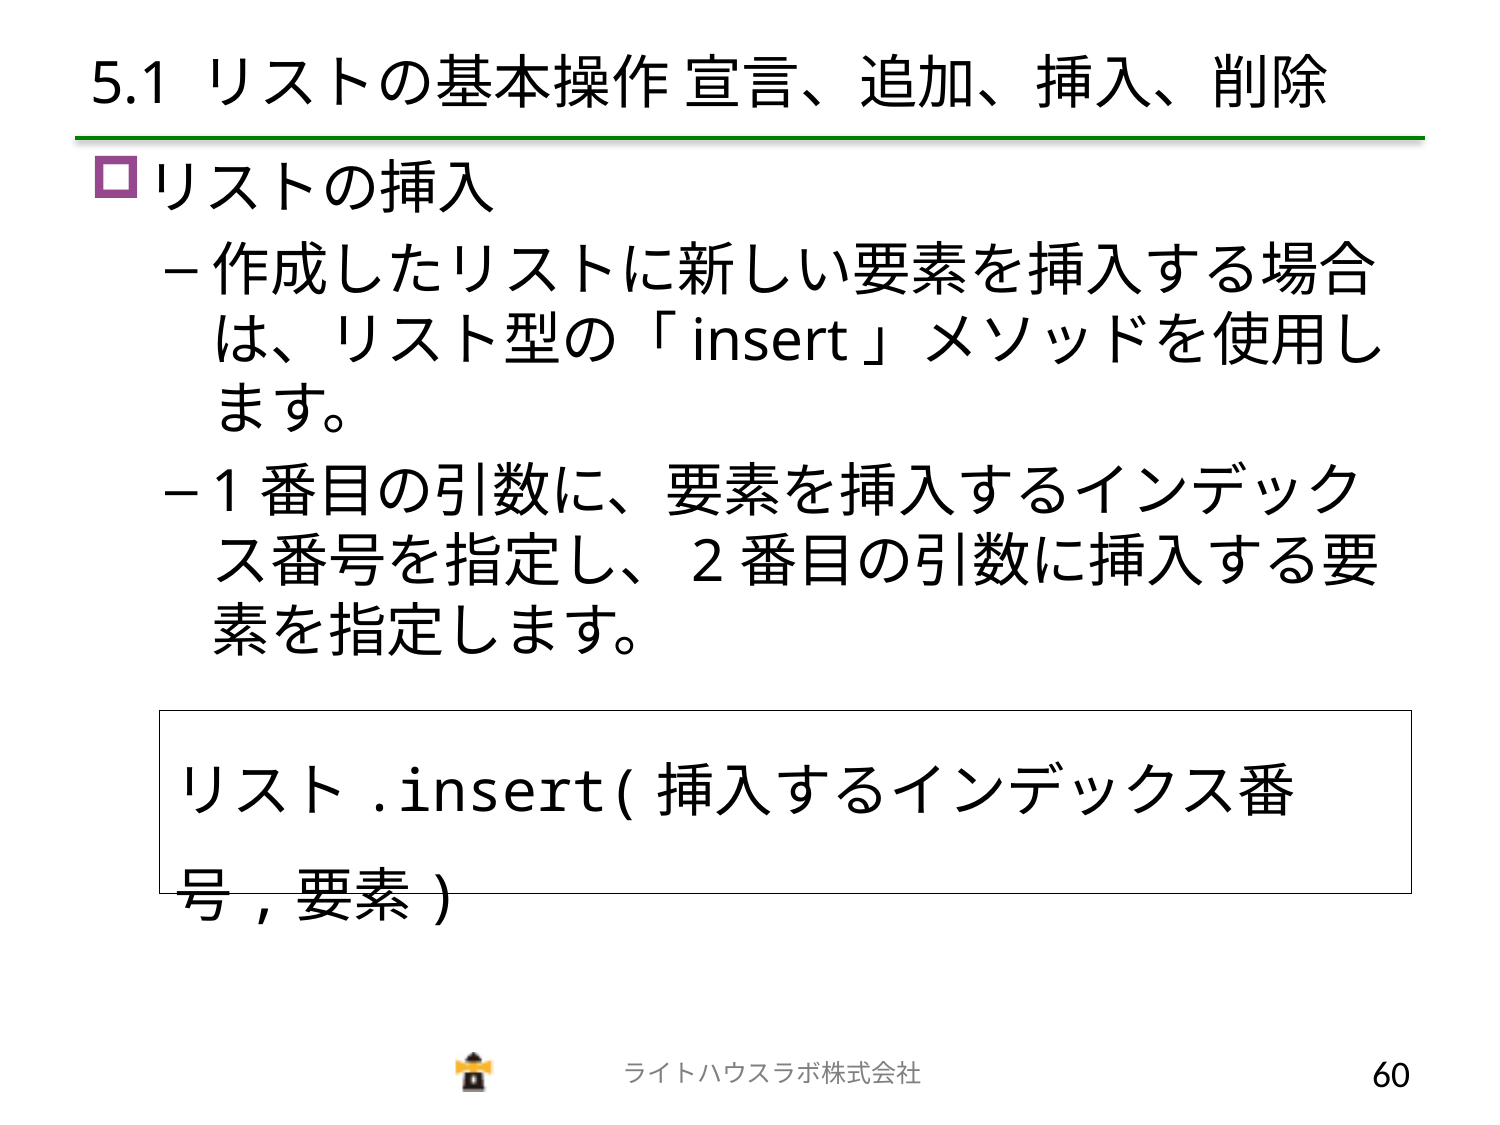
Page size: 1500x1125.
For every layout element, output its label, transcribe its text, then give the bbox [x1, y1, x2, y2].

text_box リスト.insert(挿入するインデックス番号,要素) [159, 710, 1412, 894]
title 5.1 リストの基本操作 宣言、追加、挿入、削除 [75, 29, 1425, 130]
slide_number 59 [1183, 1042, 1425, 1103]
list リストの挿入 作成したリストに新しい要素を挿入する場合は、リスト型の「insert」メソッドを使用します。 1番目の引数に、要素を挿入するインデックス番号を指定し、2番目の引数に挿入する要素を指定します。 [75, 142, 1425, 951]
footer ライトハウスラボ株式会社 [75, 1042, 1144, 1103]
